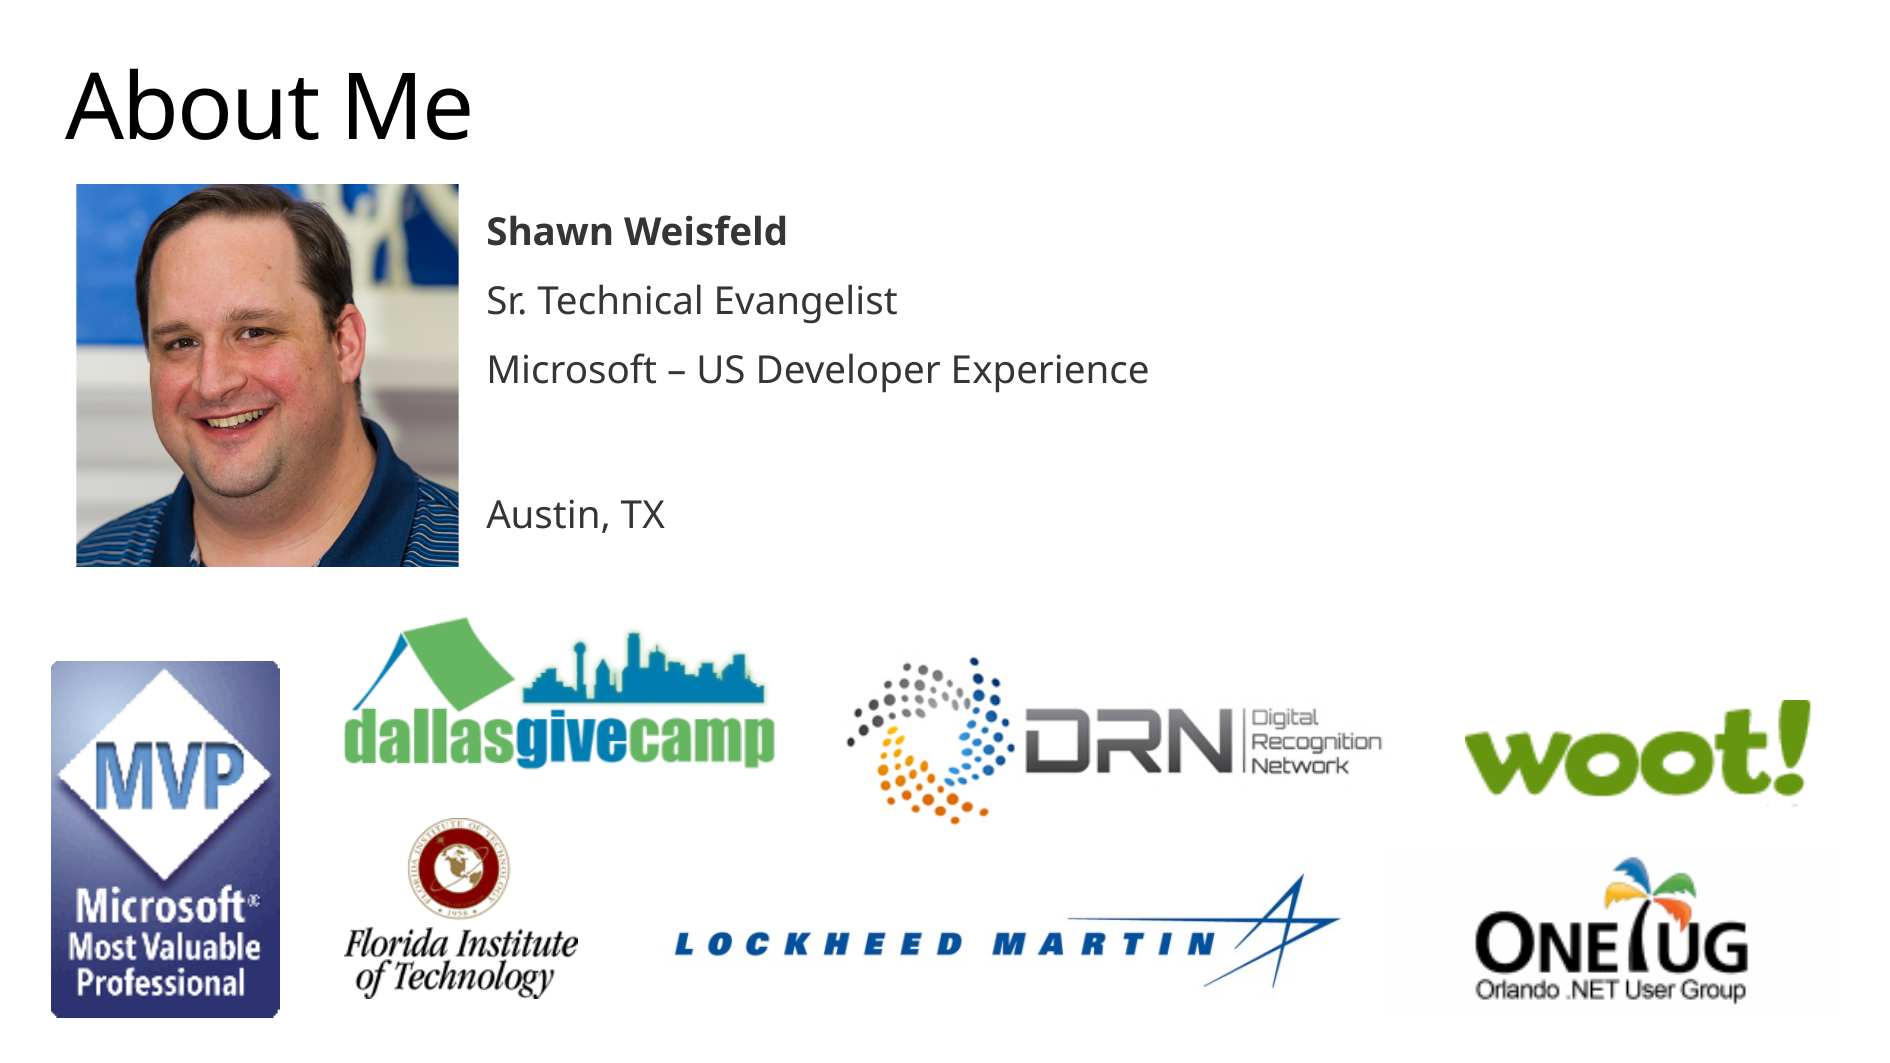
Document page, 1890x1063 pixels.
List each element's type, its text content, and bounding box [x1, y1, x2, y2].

picture [51, 661, 280, 1018]
picture [1465, 700, 1827, 807]
picture [343, 615, 775, 776]
picture [641, 861, 1364, 1006]
picture [76, 183, 459, 567]
picture [343, 818, 578, 1000]
text_box Shawn Weisfeld Sr. Technical Evangelist Microsoft – US Developer Experience sweisfel@microsoft.com Austin, TX [459, 183, 1733, 567]
title About Me [41, 44, 1849, 185]
picture [845, 652, 1387, 830]
picture [1389, 849, 1839, 1019]
